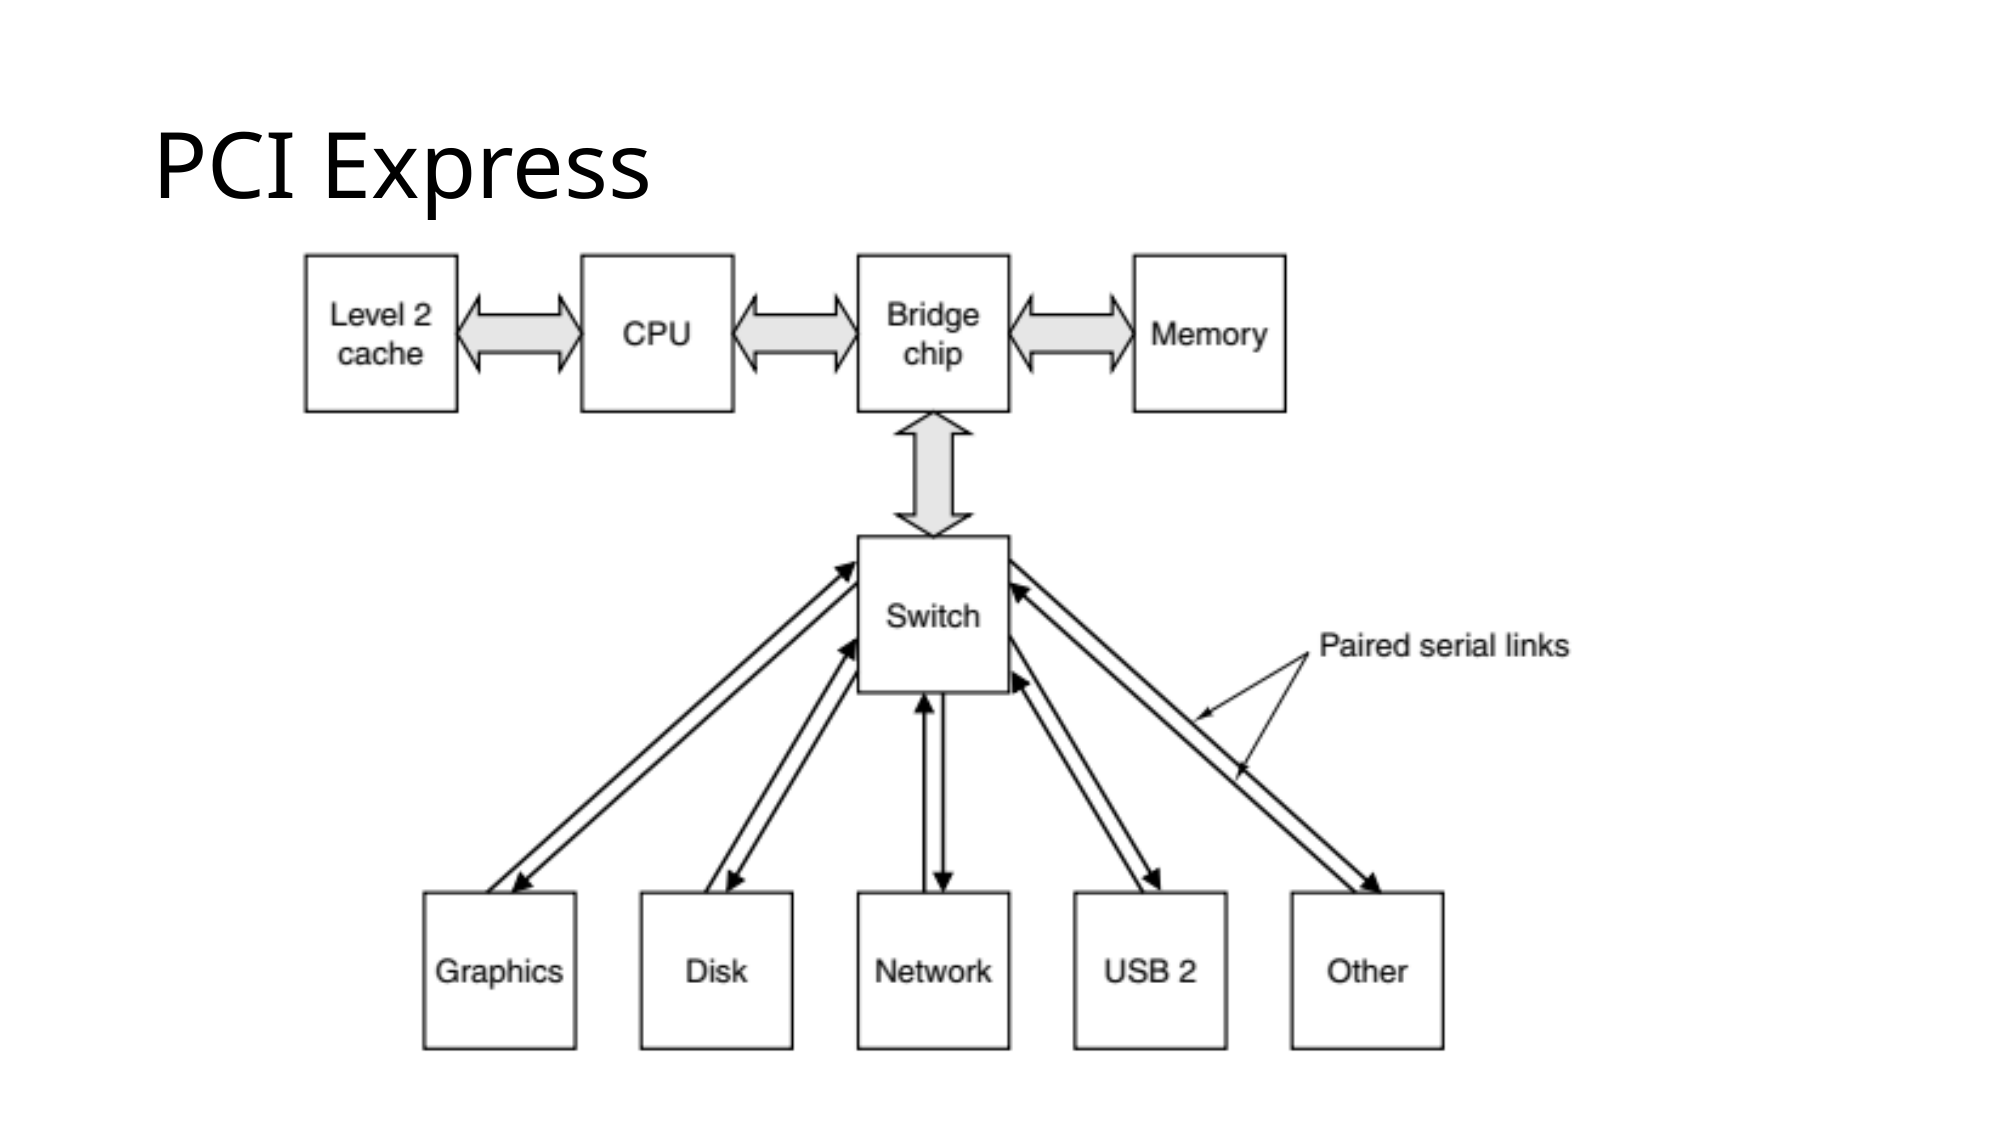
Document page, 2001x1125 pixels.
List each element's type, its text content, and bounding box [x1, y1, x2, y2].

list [265, 224, 1591, 1073]
title PCI Express [137, 59, 1863, 278]
